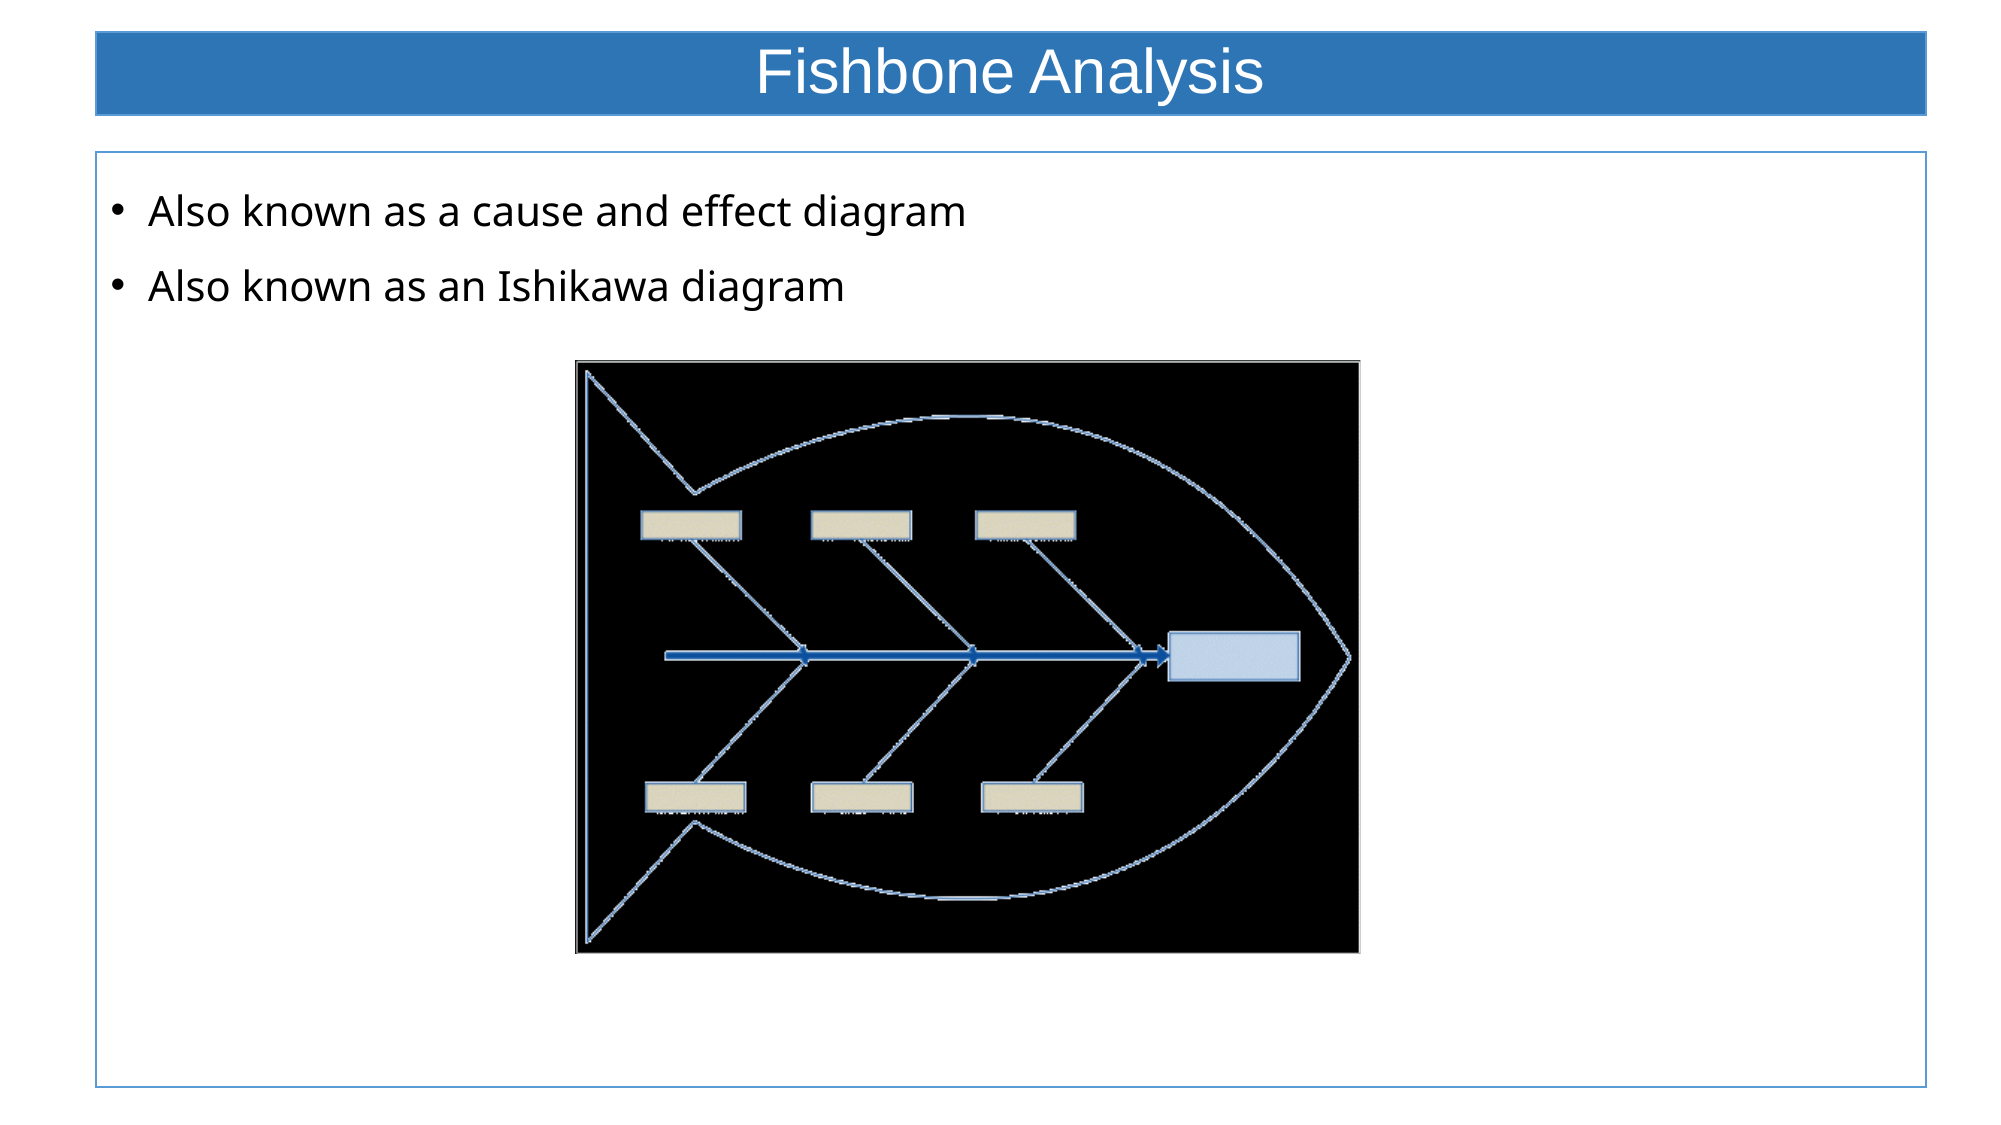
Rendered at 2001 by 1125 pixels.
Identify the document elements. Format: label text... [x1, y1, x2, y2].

picture [575, 360, 1361, 954]
title Fishbone Analysis [95, 31, 1927, 116]
list Also known as a cause and effect diagram Also known as an Ishikawa diagram [95, 151, 1927, 1088]
